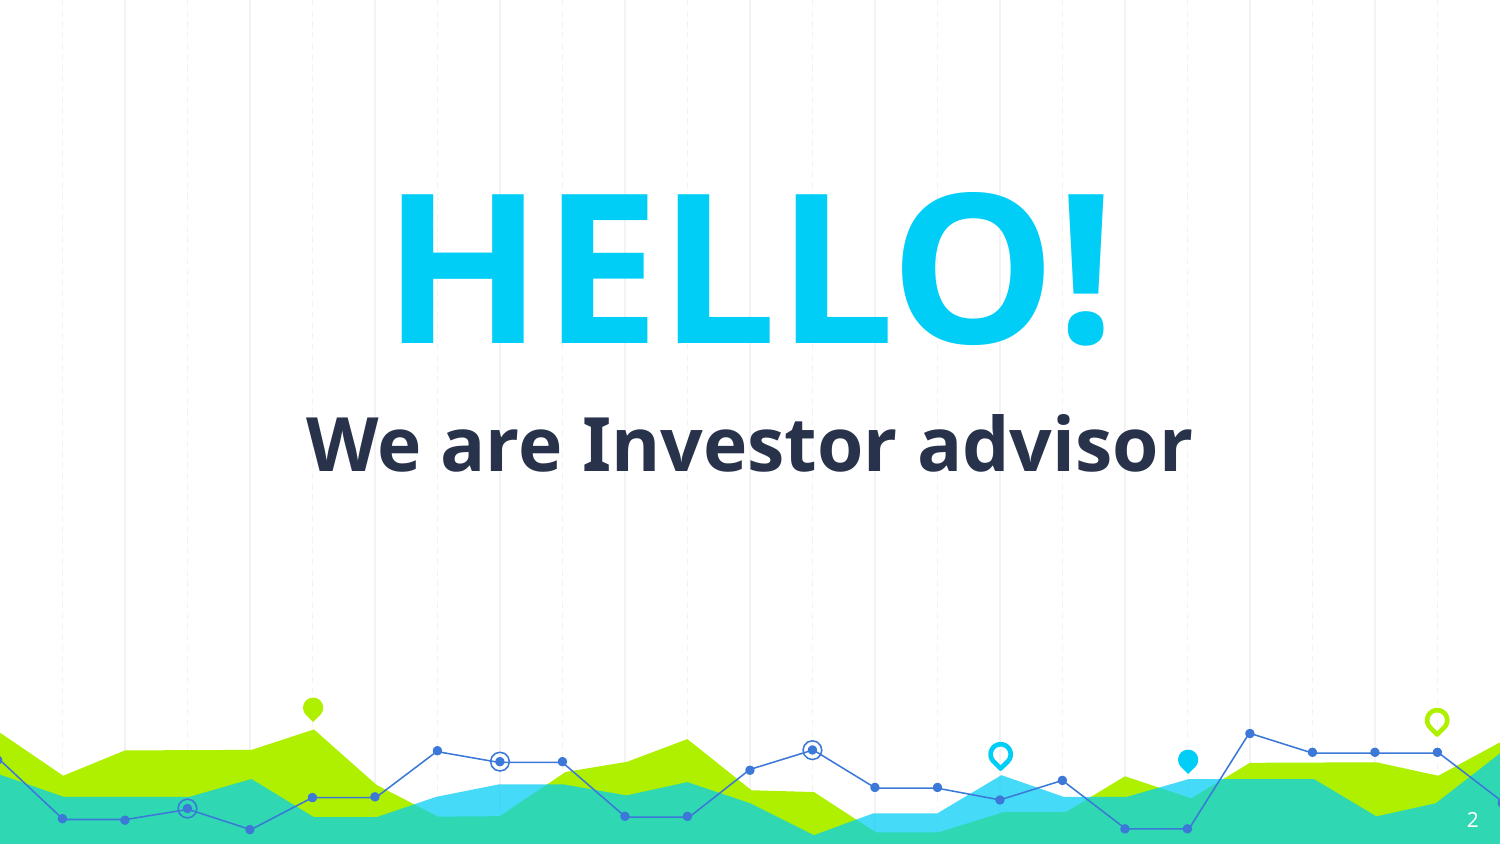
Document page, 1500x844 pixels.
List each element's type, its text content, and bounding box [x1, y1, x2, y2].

slide_number 2 [1403, 791, 1494, 844]
subtitle We are Investor advisor [209, 381, 1291, 658]
title HELLO! [209, 209, 1291, 381]
